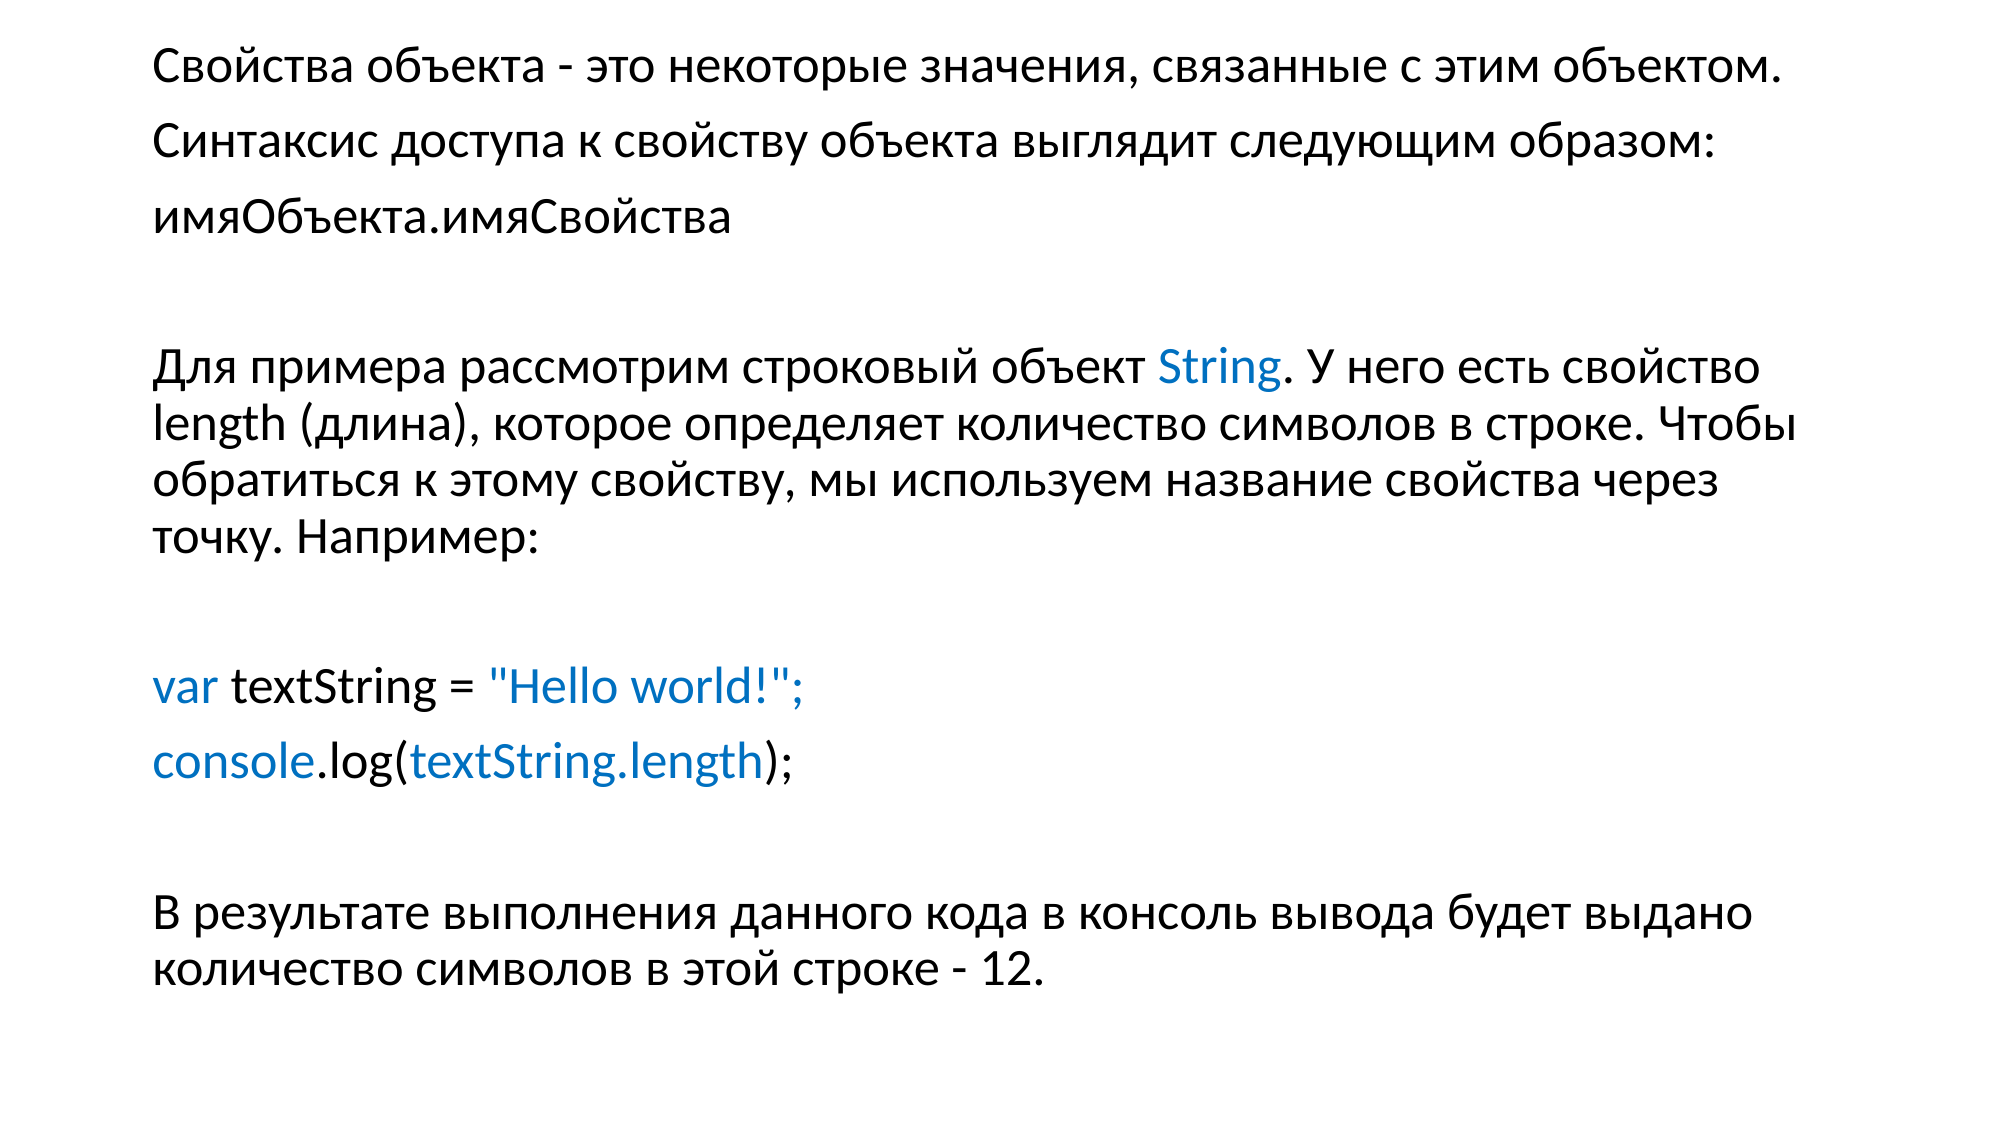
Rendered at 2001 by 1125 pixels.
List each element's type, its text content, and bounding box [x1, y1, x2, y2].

list Свойства объекта - это некоторые значения, связанные с этим объектом. Синтаксис доступа к свойству объекта выглядит следующим образом: имяОбъекта.имяСвойства Для примера рассмотрим строковый объект String. У него есть свойство length (длина), которое определяет количество символов в строке. Чтобы обратиться к этому свойству, мы используем название свойства через точку. Например: var textString = "Hello world!"; console.log(textString.length); В результате выполнения данного кода в консоль вывода будет выдано количество символов в этой строке - 12. [137, 29, 1863, 1014]
